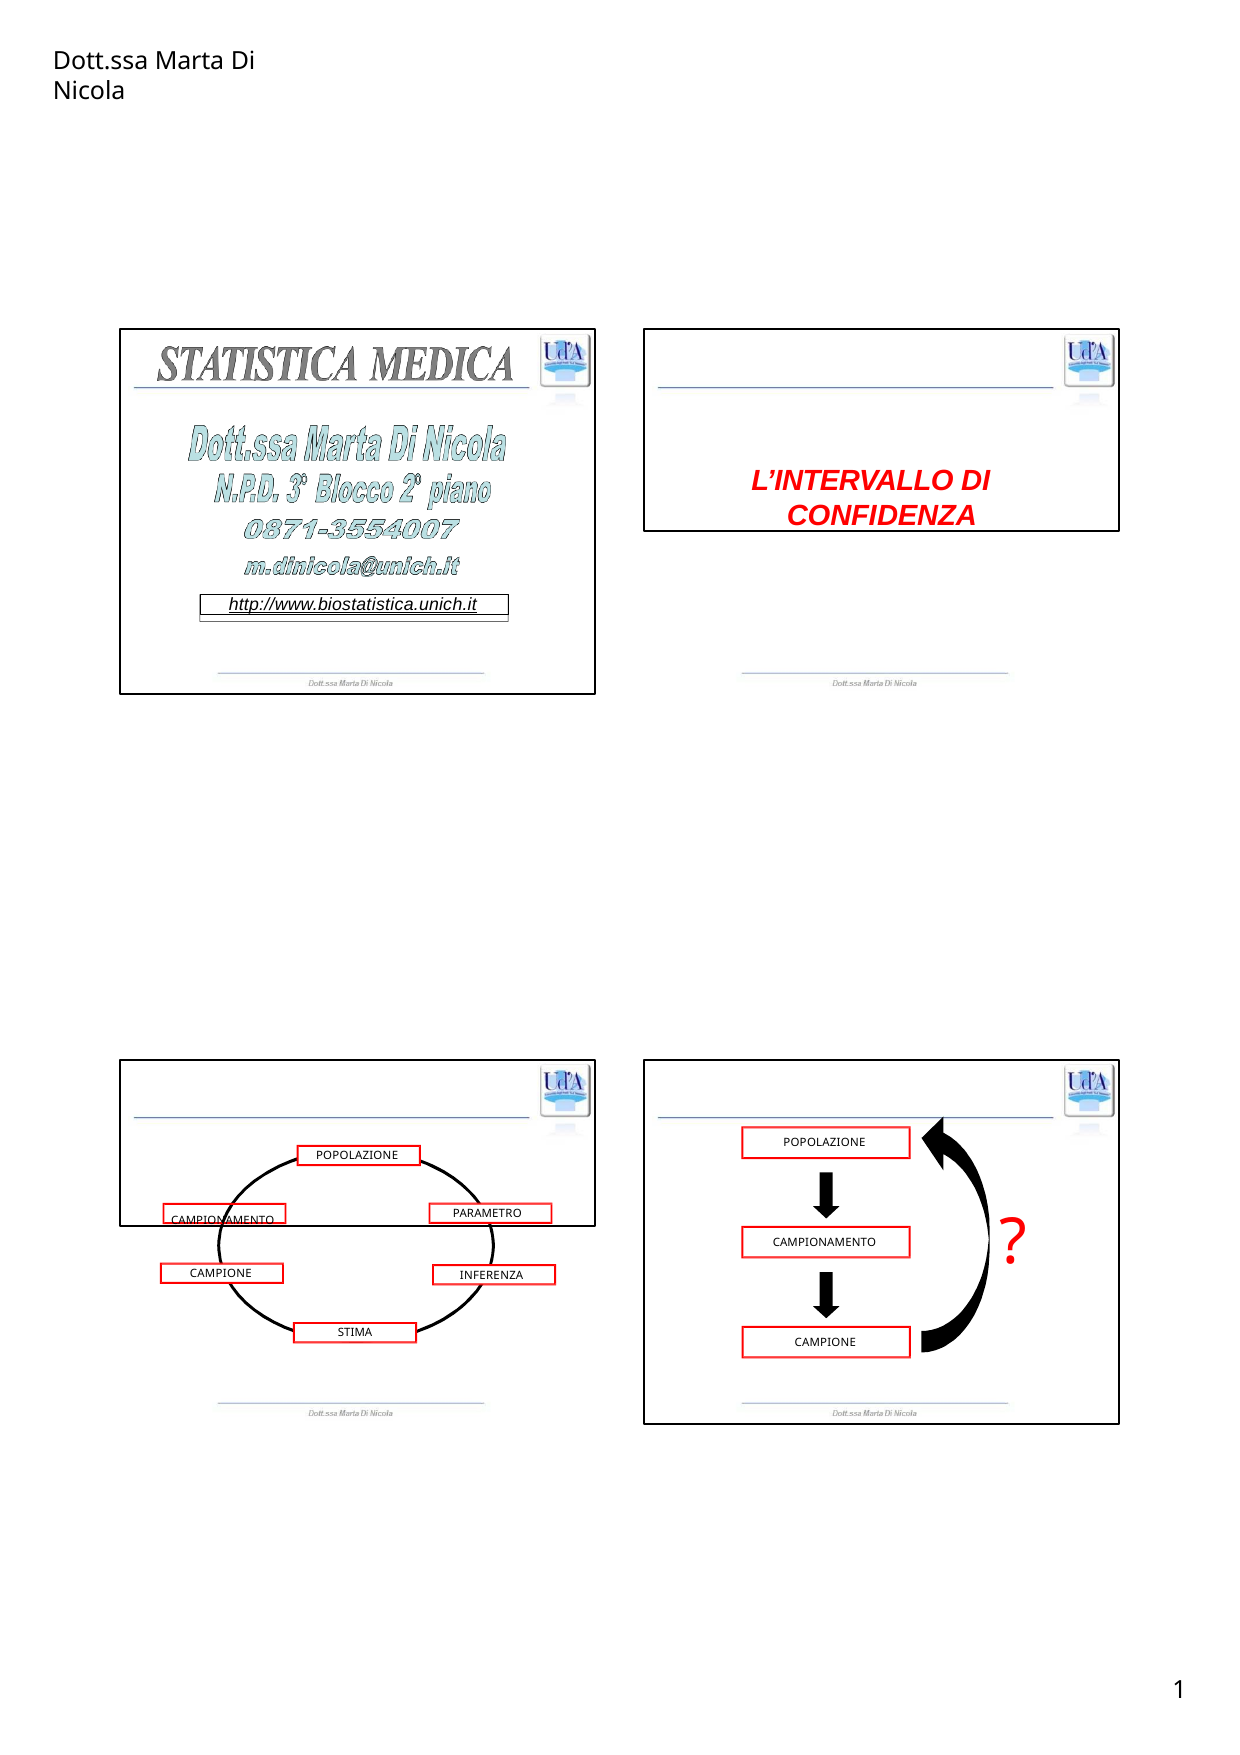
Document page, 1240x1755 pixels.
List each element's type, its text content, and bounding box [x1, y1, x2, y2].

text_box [431, 1263, 557, 1286]
slide_number 1 [1165, 1677, 1193, 1755]
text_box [428, 1202, 553, 1225]
text_box L’INTERVALLO DI CONFIDENZA [643, 329, 1120, 532]
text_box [118, 328, 597, 695]
text_box [643, 1059, 1120, 1425]
picture [651, 332, 1118, 691]
text_box CAMPIONAMENTO [120, 1059, 596, 1227]
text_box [292, 1321, 418, 1344]
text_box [159, 1262, 285, 1285]
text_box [127, 1063, 594, 1421]
text_box Dott.ssa Marta Di Nicola [50, 42, 325, 105]
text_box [651, 1063, 1118, 1421]
